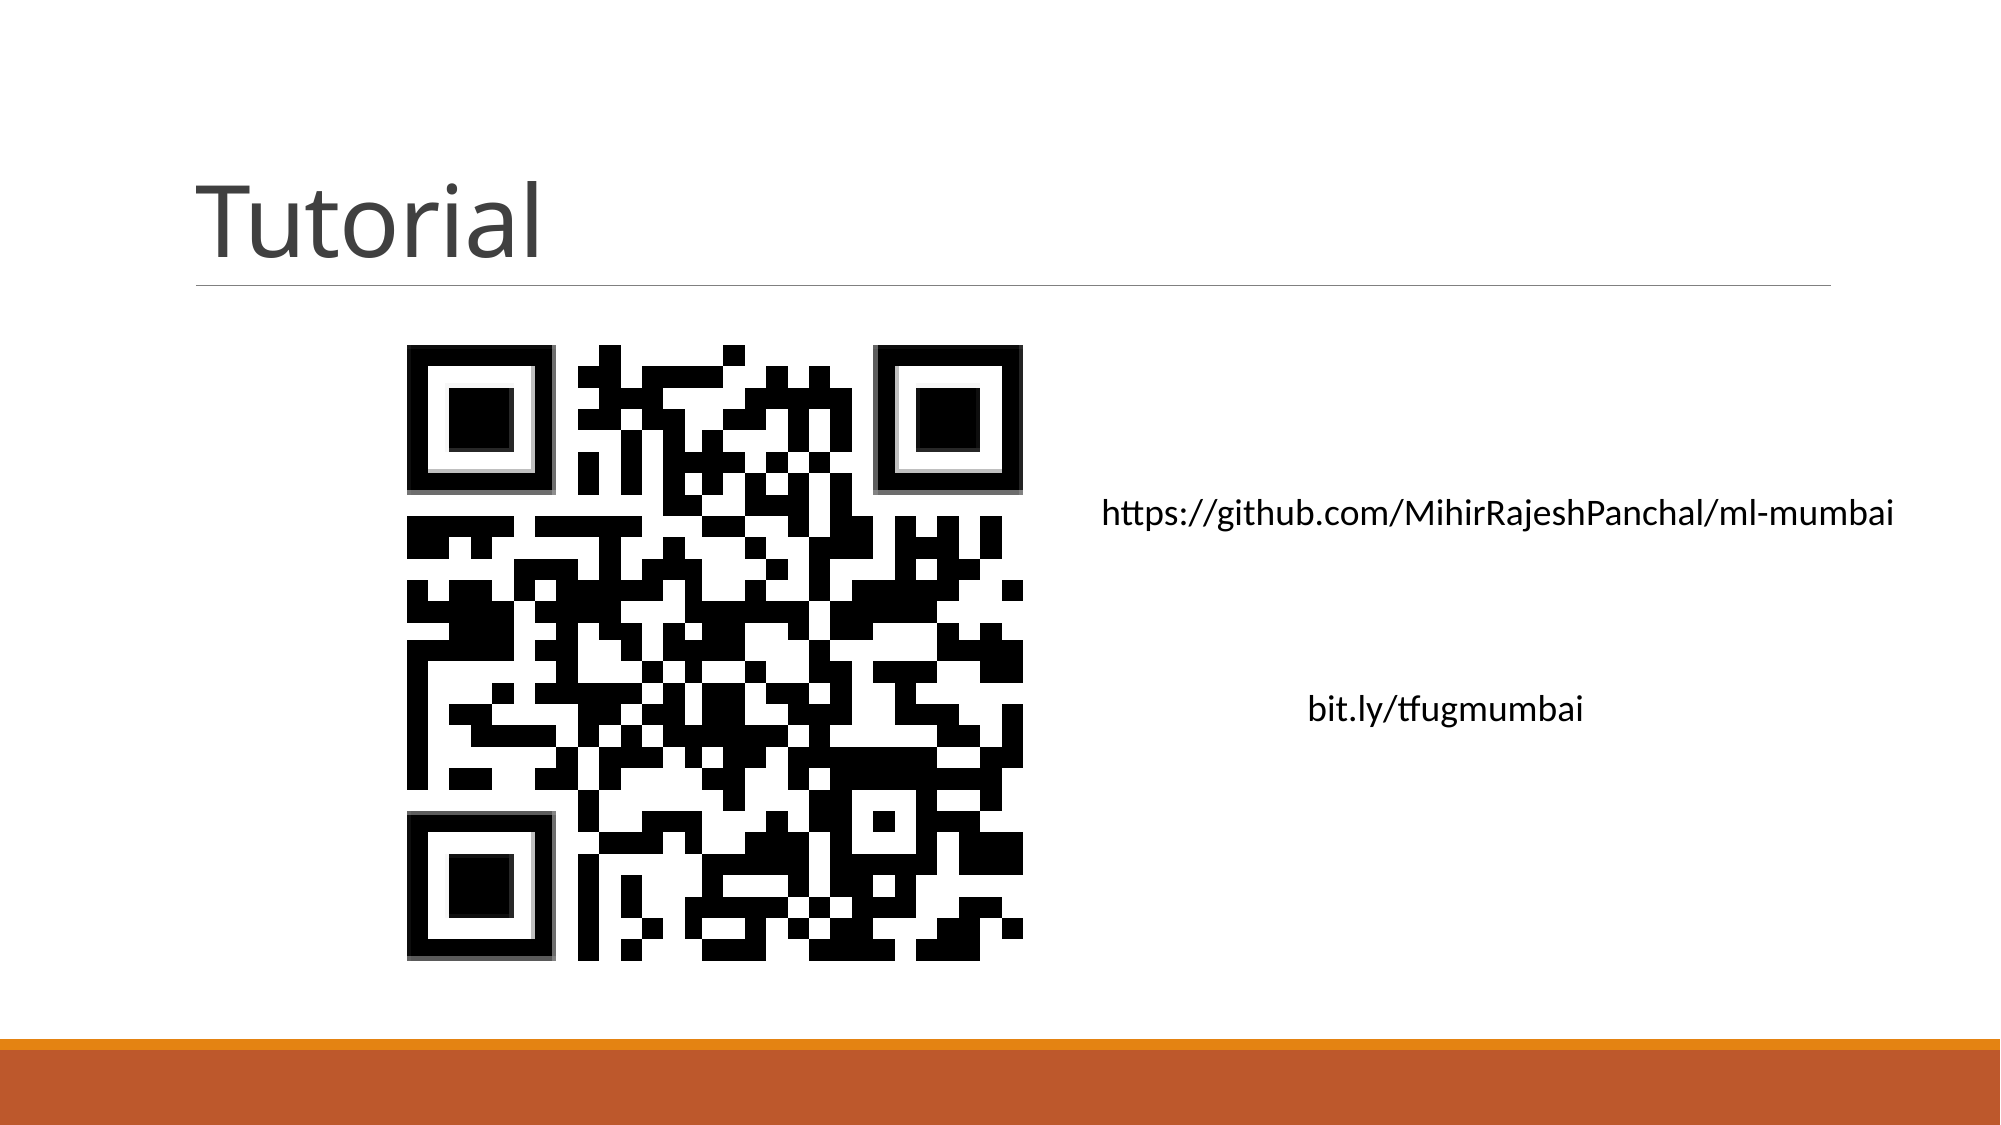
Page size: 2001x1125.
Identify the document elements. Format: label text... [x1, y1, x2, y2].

picture [390, 324, 1045, 975]
text_box https://github.com/MihirRajeshPanchal/ml-mumbai [1086, 480, 1927, 541]
text_box bit.ly/tfugmumbai [1292, 676, 1610, 736]
title Tutorial [180, 47, 1830, 285]
